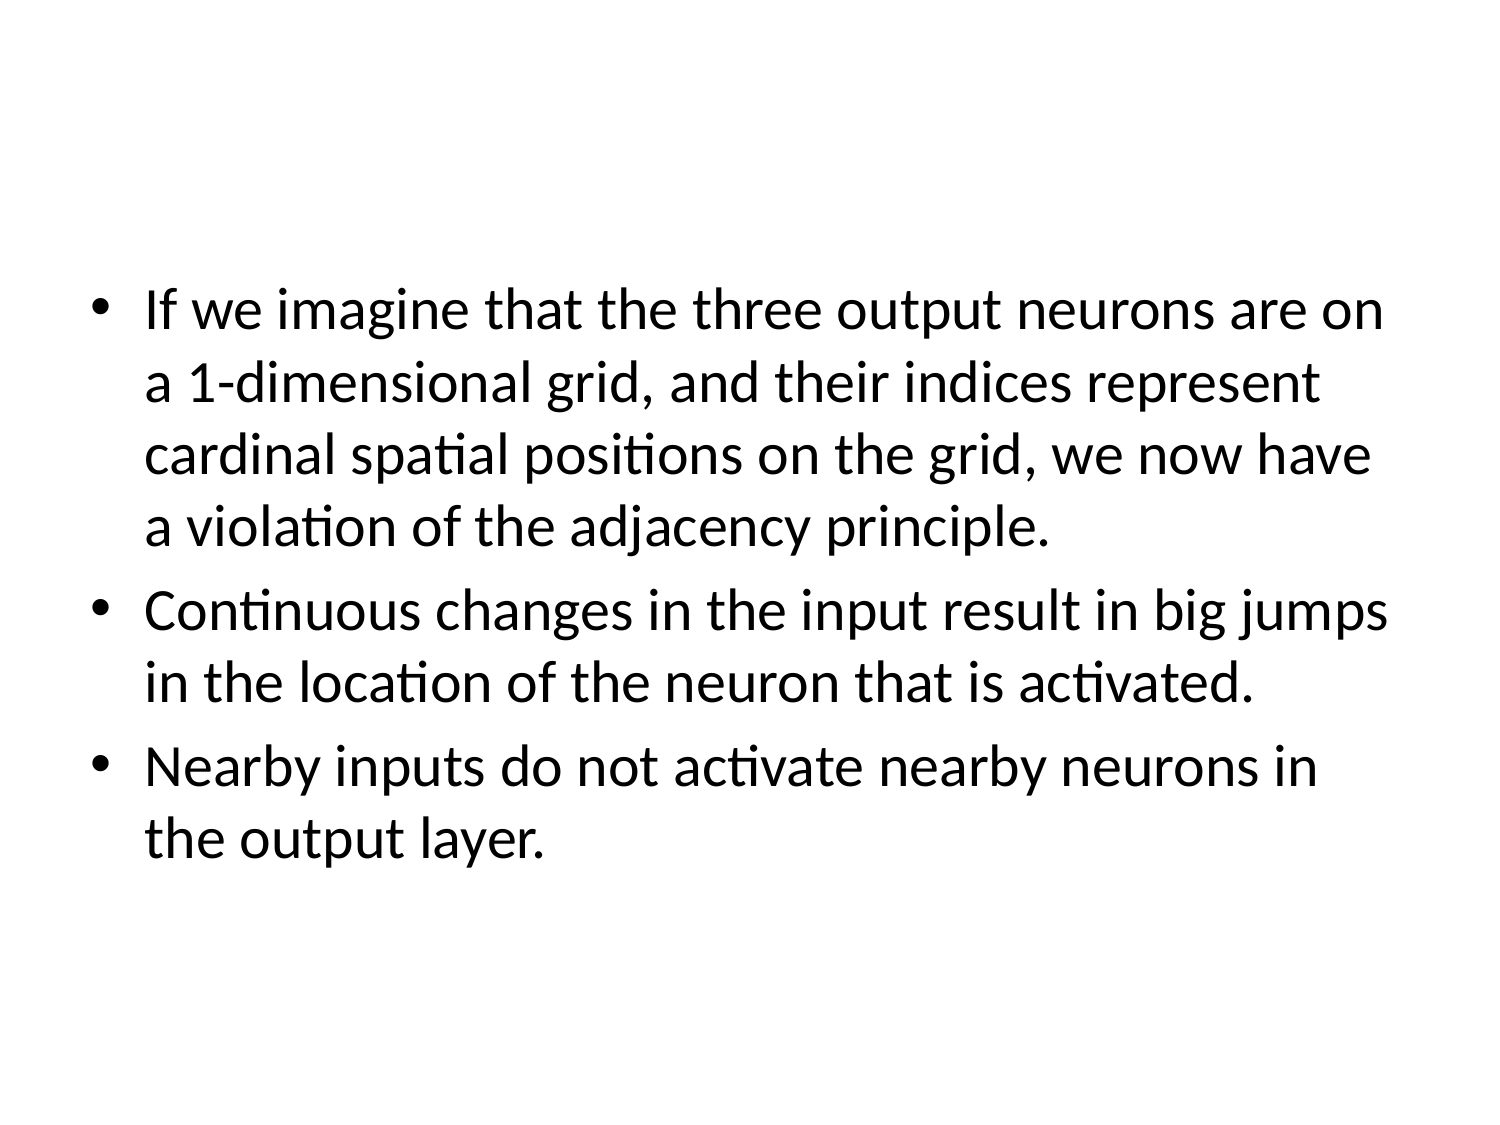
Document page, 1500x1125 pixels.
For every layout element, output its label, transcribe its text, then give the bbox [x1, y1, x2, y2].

list If we imagine that the three output neurons are on a 1-dimensional grid, and their indices represent cardinal spatial positions on the grid, we now have a violation of the adjacency principle. Continuous changes in the input result in big jumps in the location of the neuron that is activated. Nearby inputs do not activate nearby neurons in the output layer. [75, 262, 1425, 1005]
